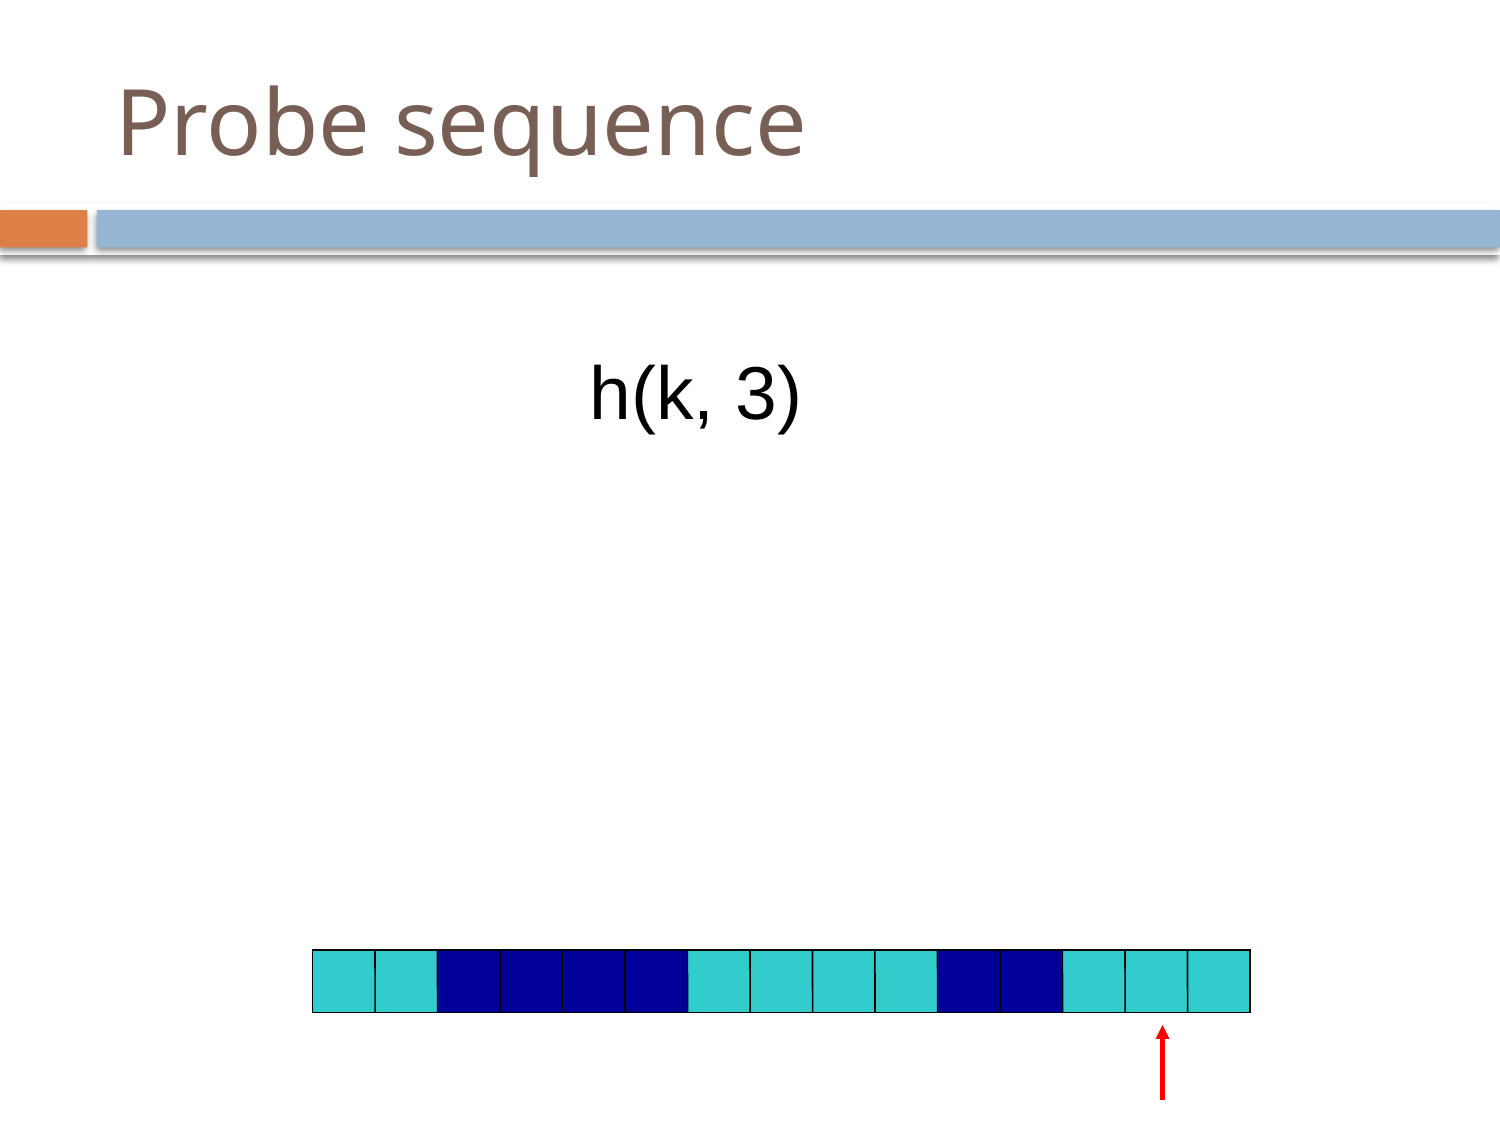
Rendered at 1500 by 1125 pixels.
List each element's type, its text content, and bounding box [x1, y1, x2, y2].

text_box h(k, 3) [575, 337, 825, 443]
text_box [1156, 1024, 1169, 1100]
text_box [312, 949, 1251, 1013]
title Probe sequence [100, 37, 1438, 200]
